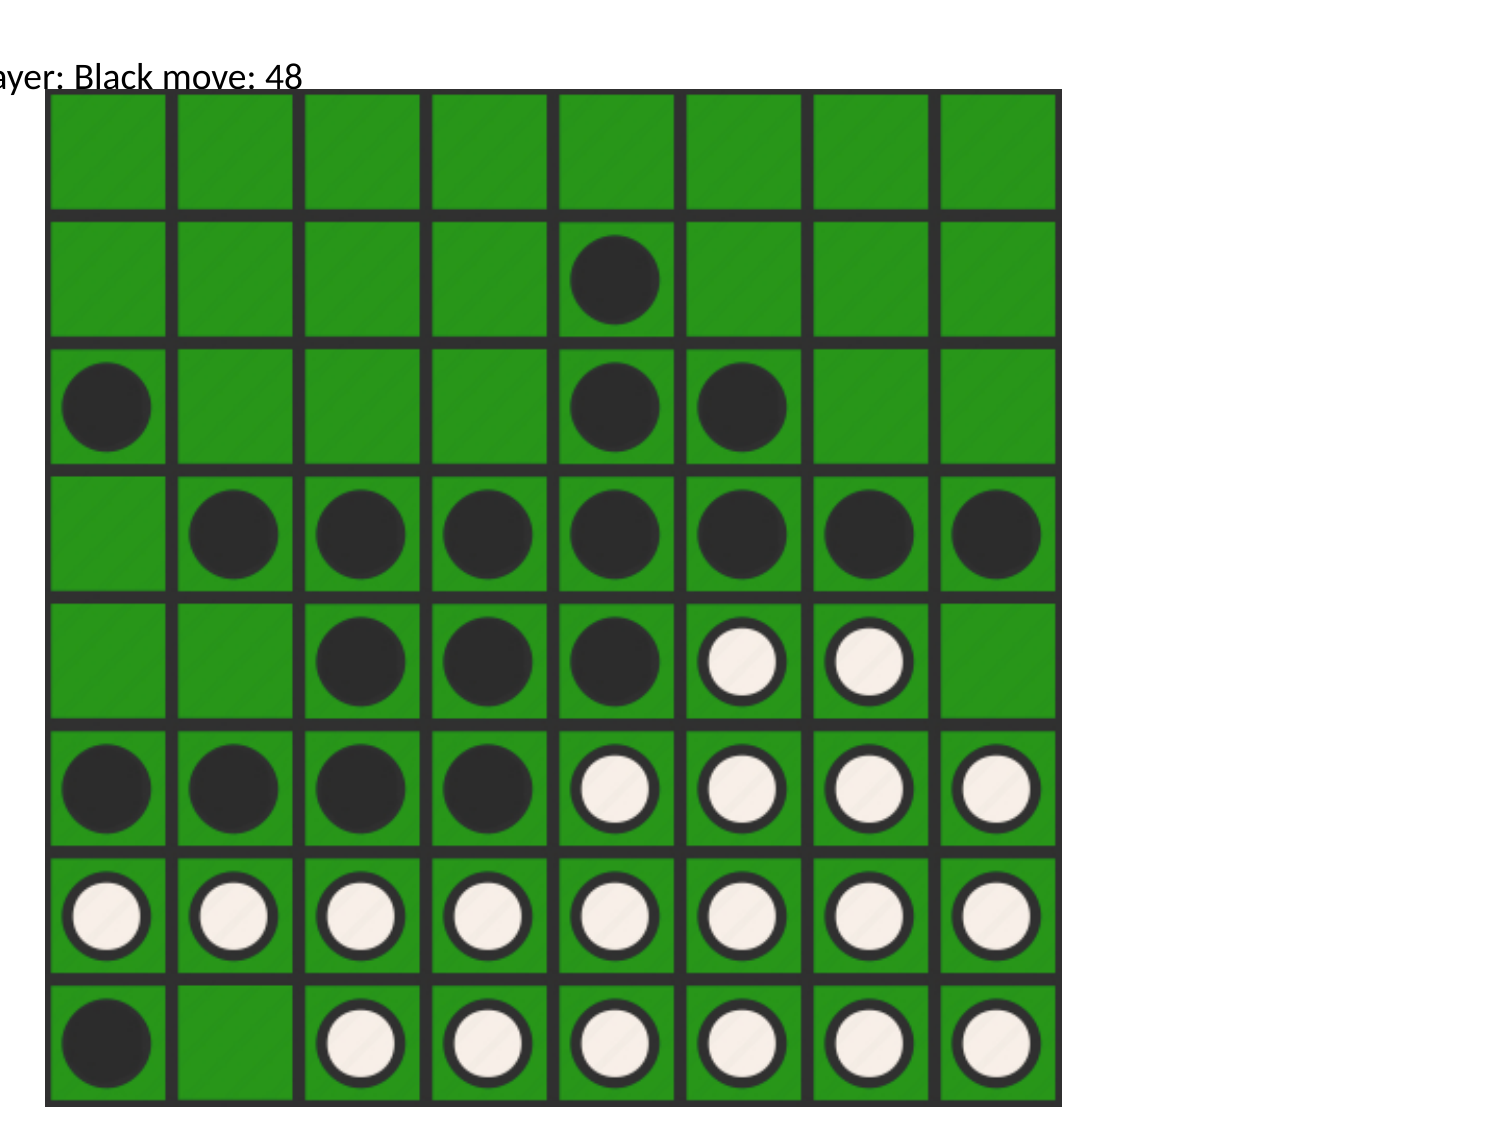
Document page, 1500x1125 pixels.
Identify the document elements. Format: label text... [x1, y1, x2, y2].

text_box turn: 35 player: Black move: 48 [0, 44, 319, 105]
picture [44, 89, 1062, 1107]
